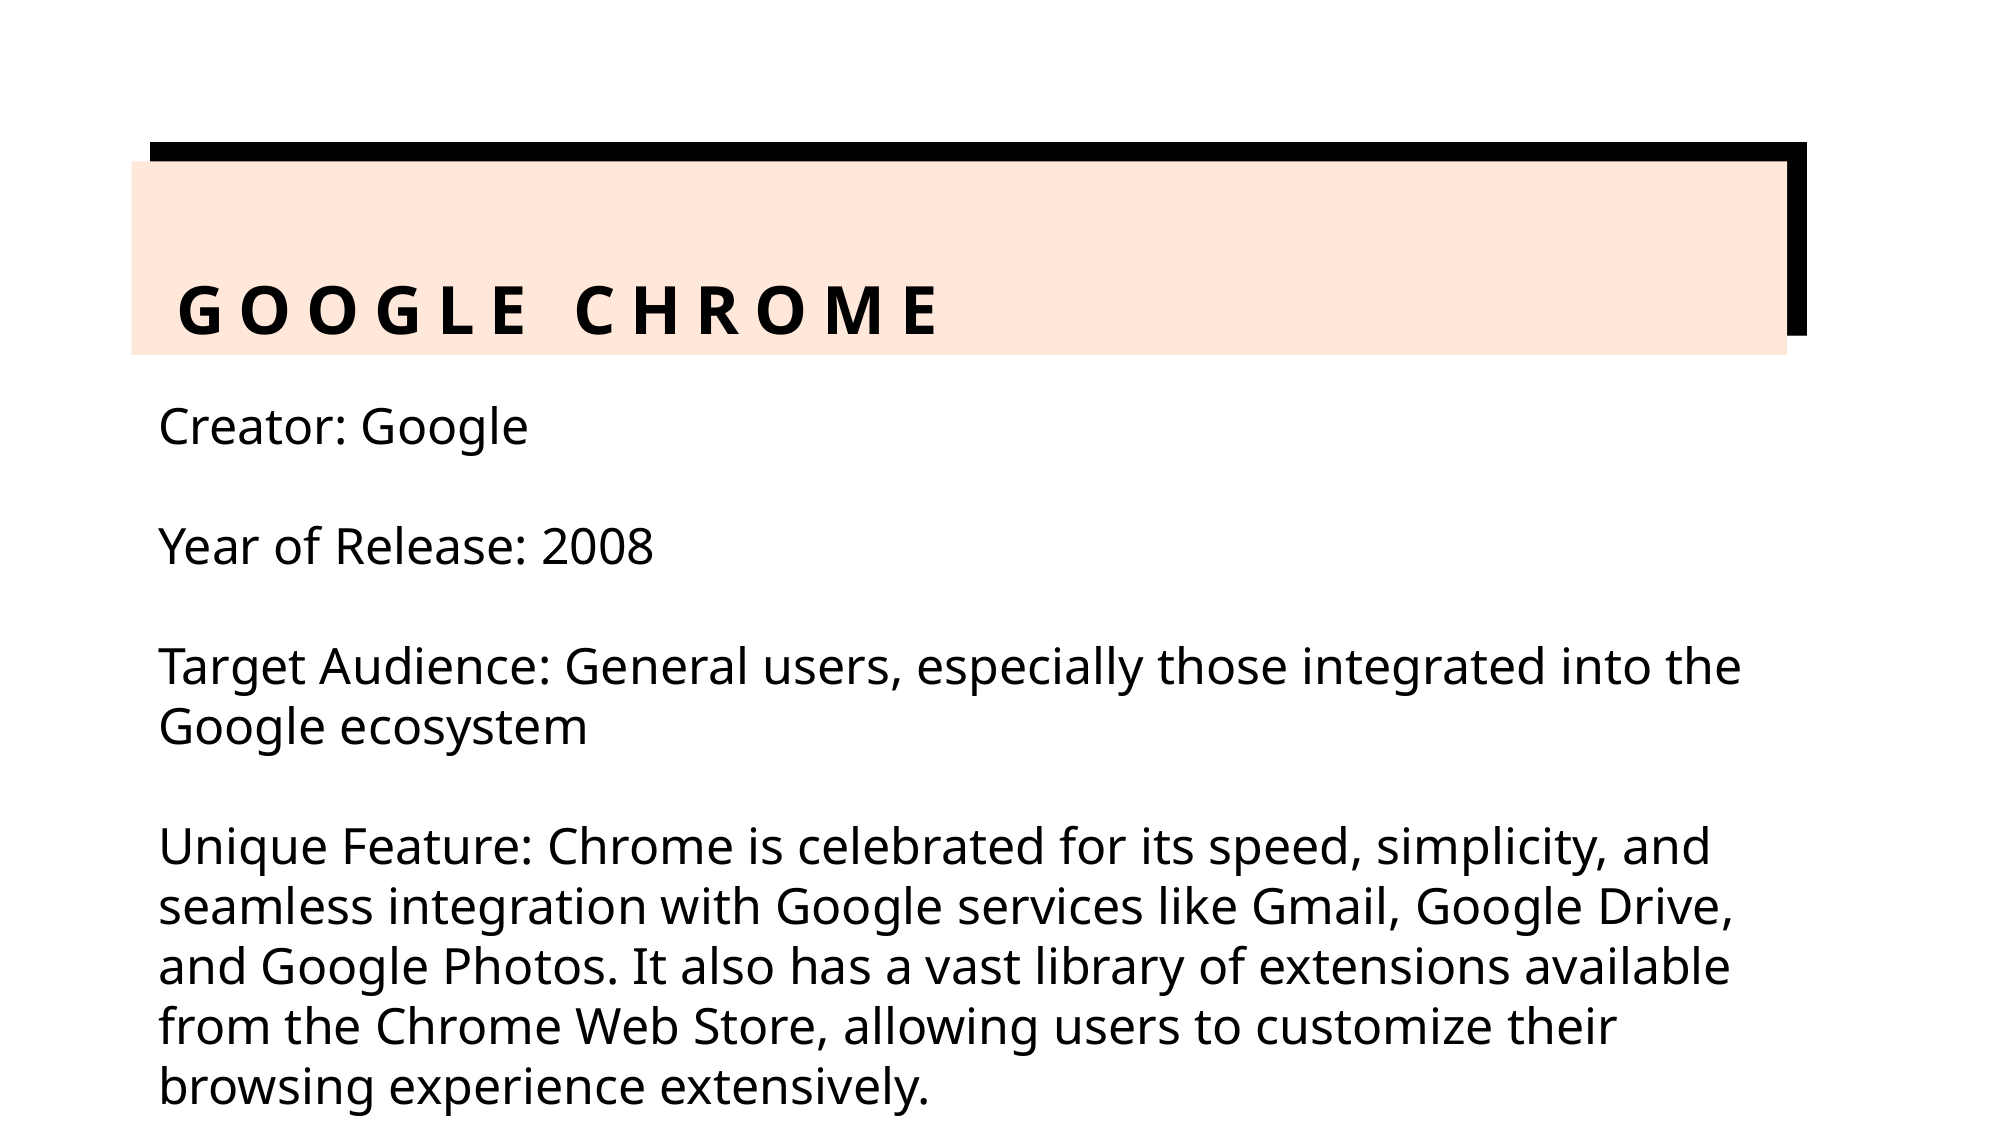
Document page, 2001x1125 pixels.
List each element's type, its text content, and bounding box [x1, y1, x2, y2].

text_box Creator: Google Year of Release: 2008 Target Audience: General users, especially those integrated into the Google ecosystem Unique Feature: Chrome is celebrated for its speed, simplicity, and seamless integration with Google services like Gmail, Google Drive, and Google Photos. It also has a vast library of extensions available from the Chrome Web Store, allowing users to customize their browsing experience extensively. [143, 387, 1793, 1123]
title Google chrome [131, 161, 1788, 355]
